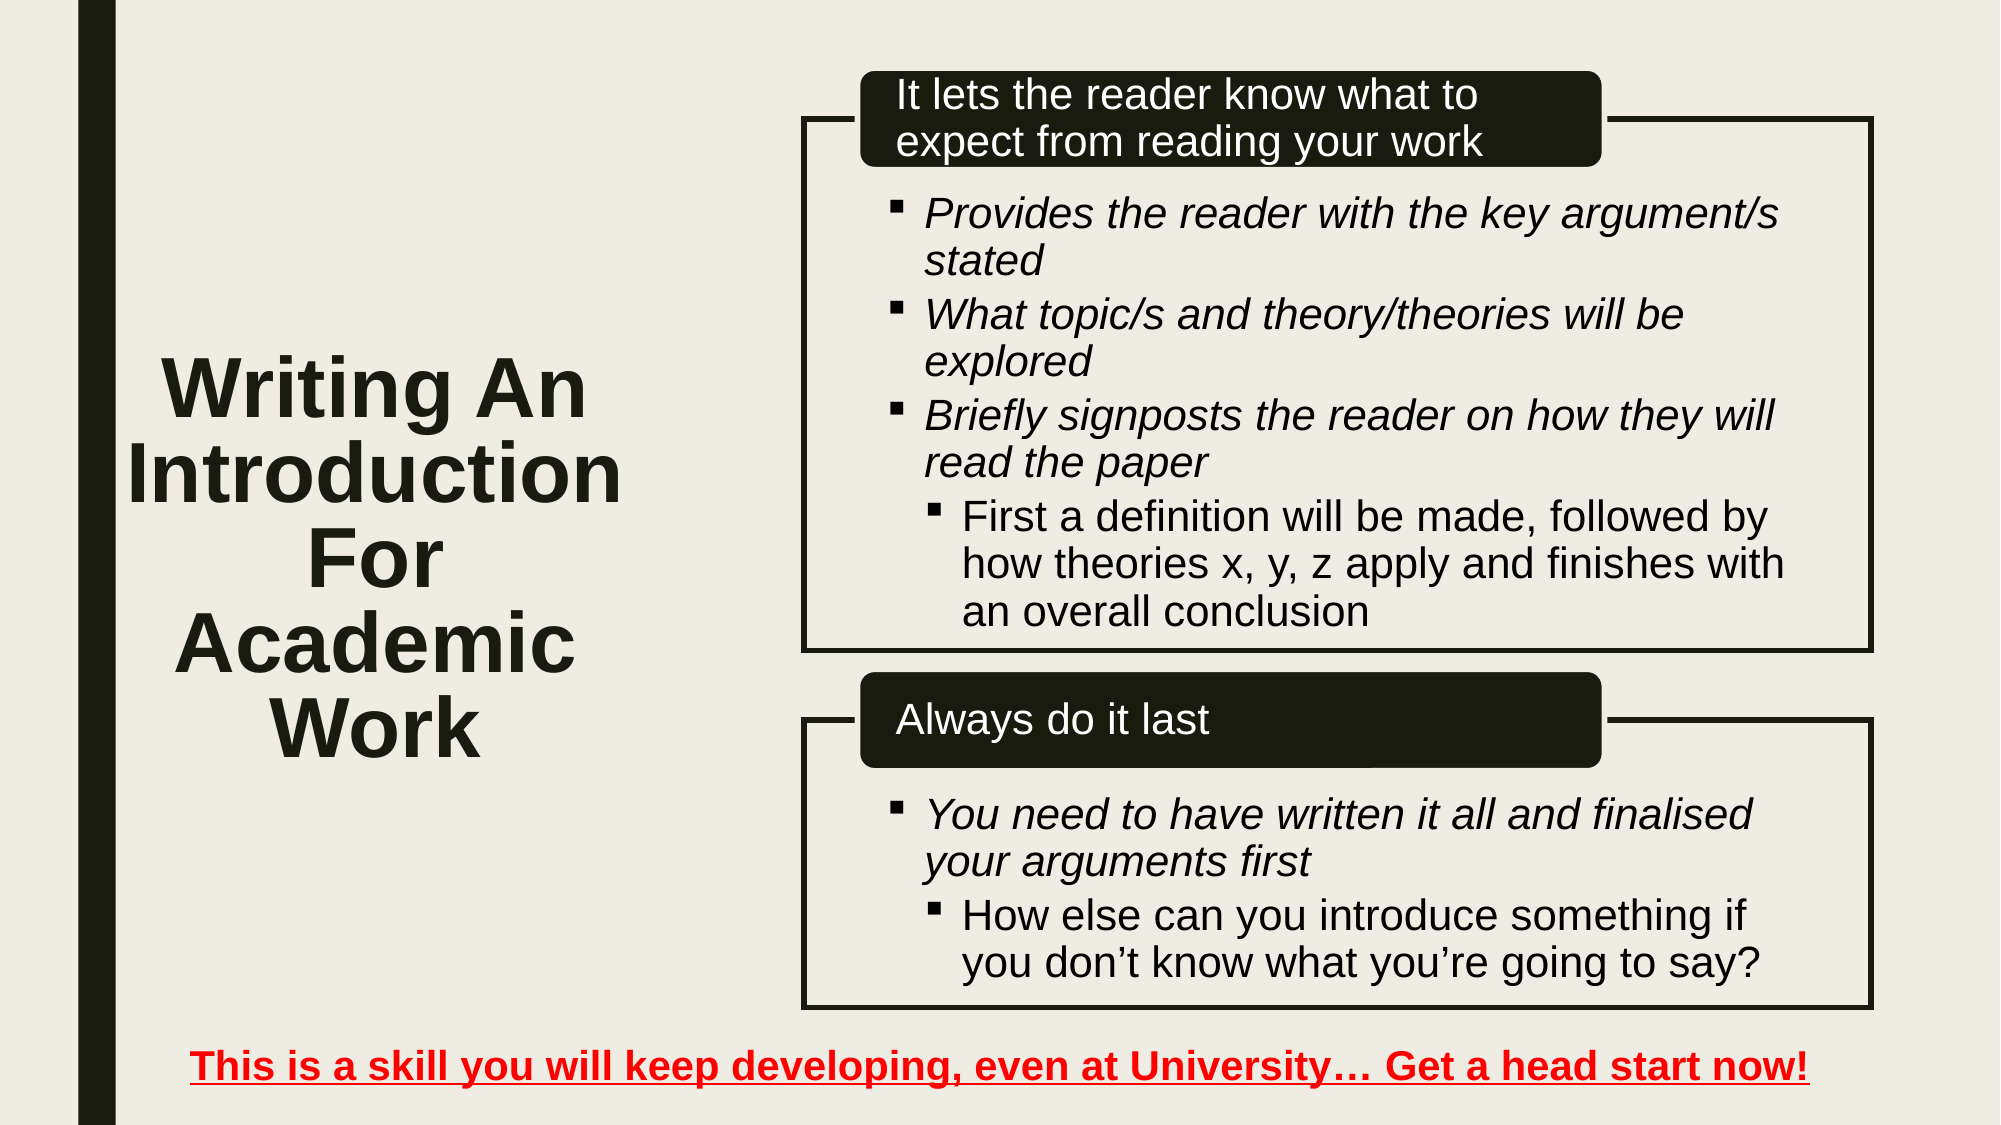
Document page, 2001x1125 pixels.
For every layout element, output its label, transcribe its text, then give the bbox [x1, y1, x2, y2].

title Writing An Introduction For Academic Work [105, 104, 647, 1020]
text_box This is a skill you will keep developing, even at University… Get a head start now! [174, 1031, 1825, 1097]
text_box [803, 55, 1872, 1020]
